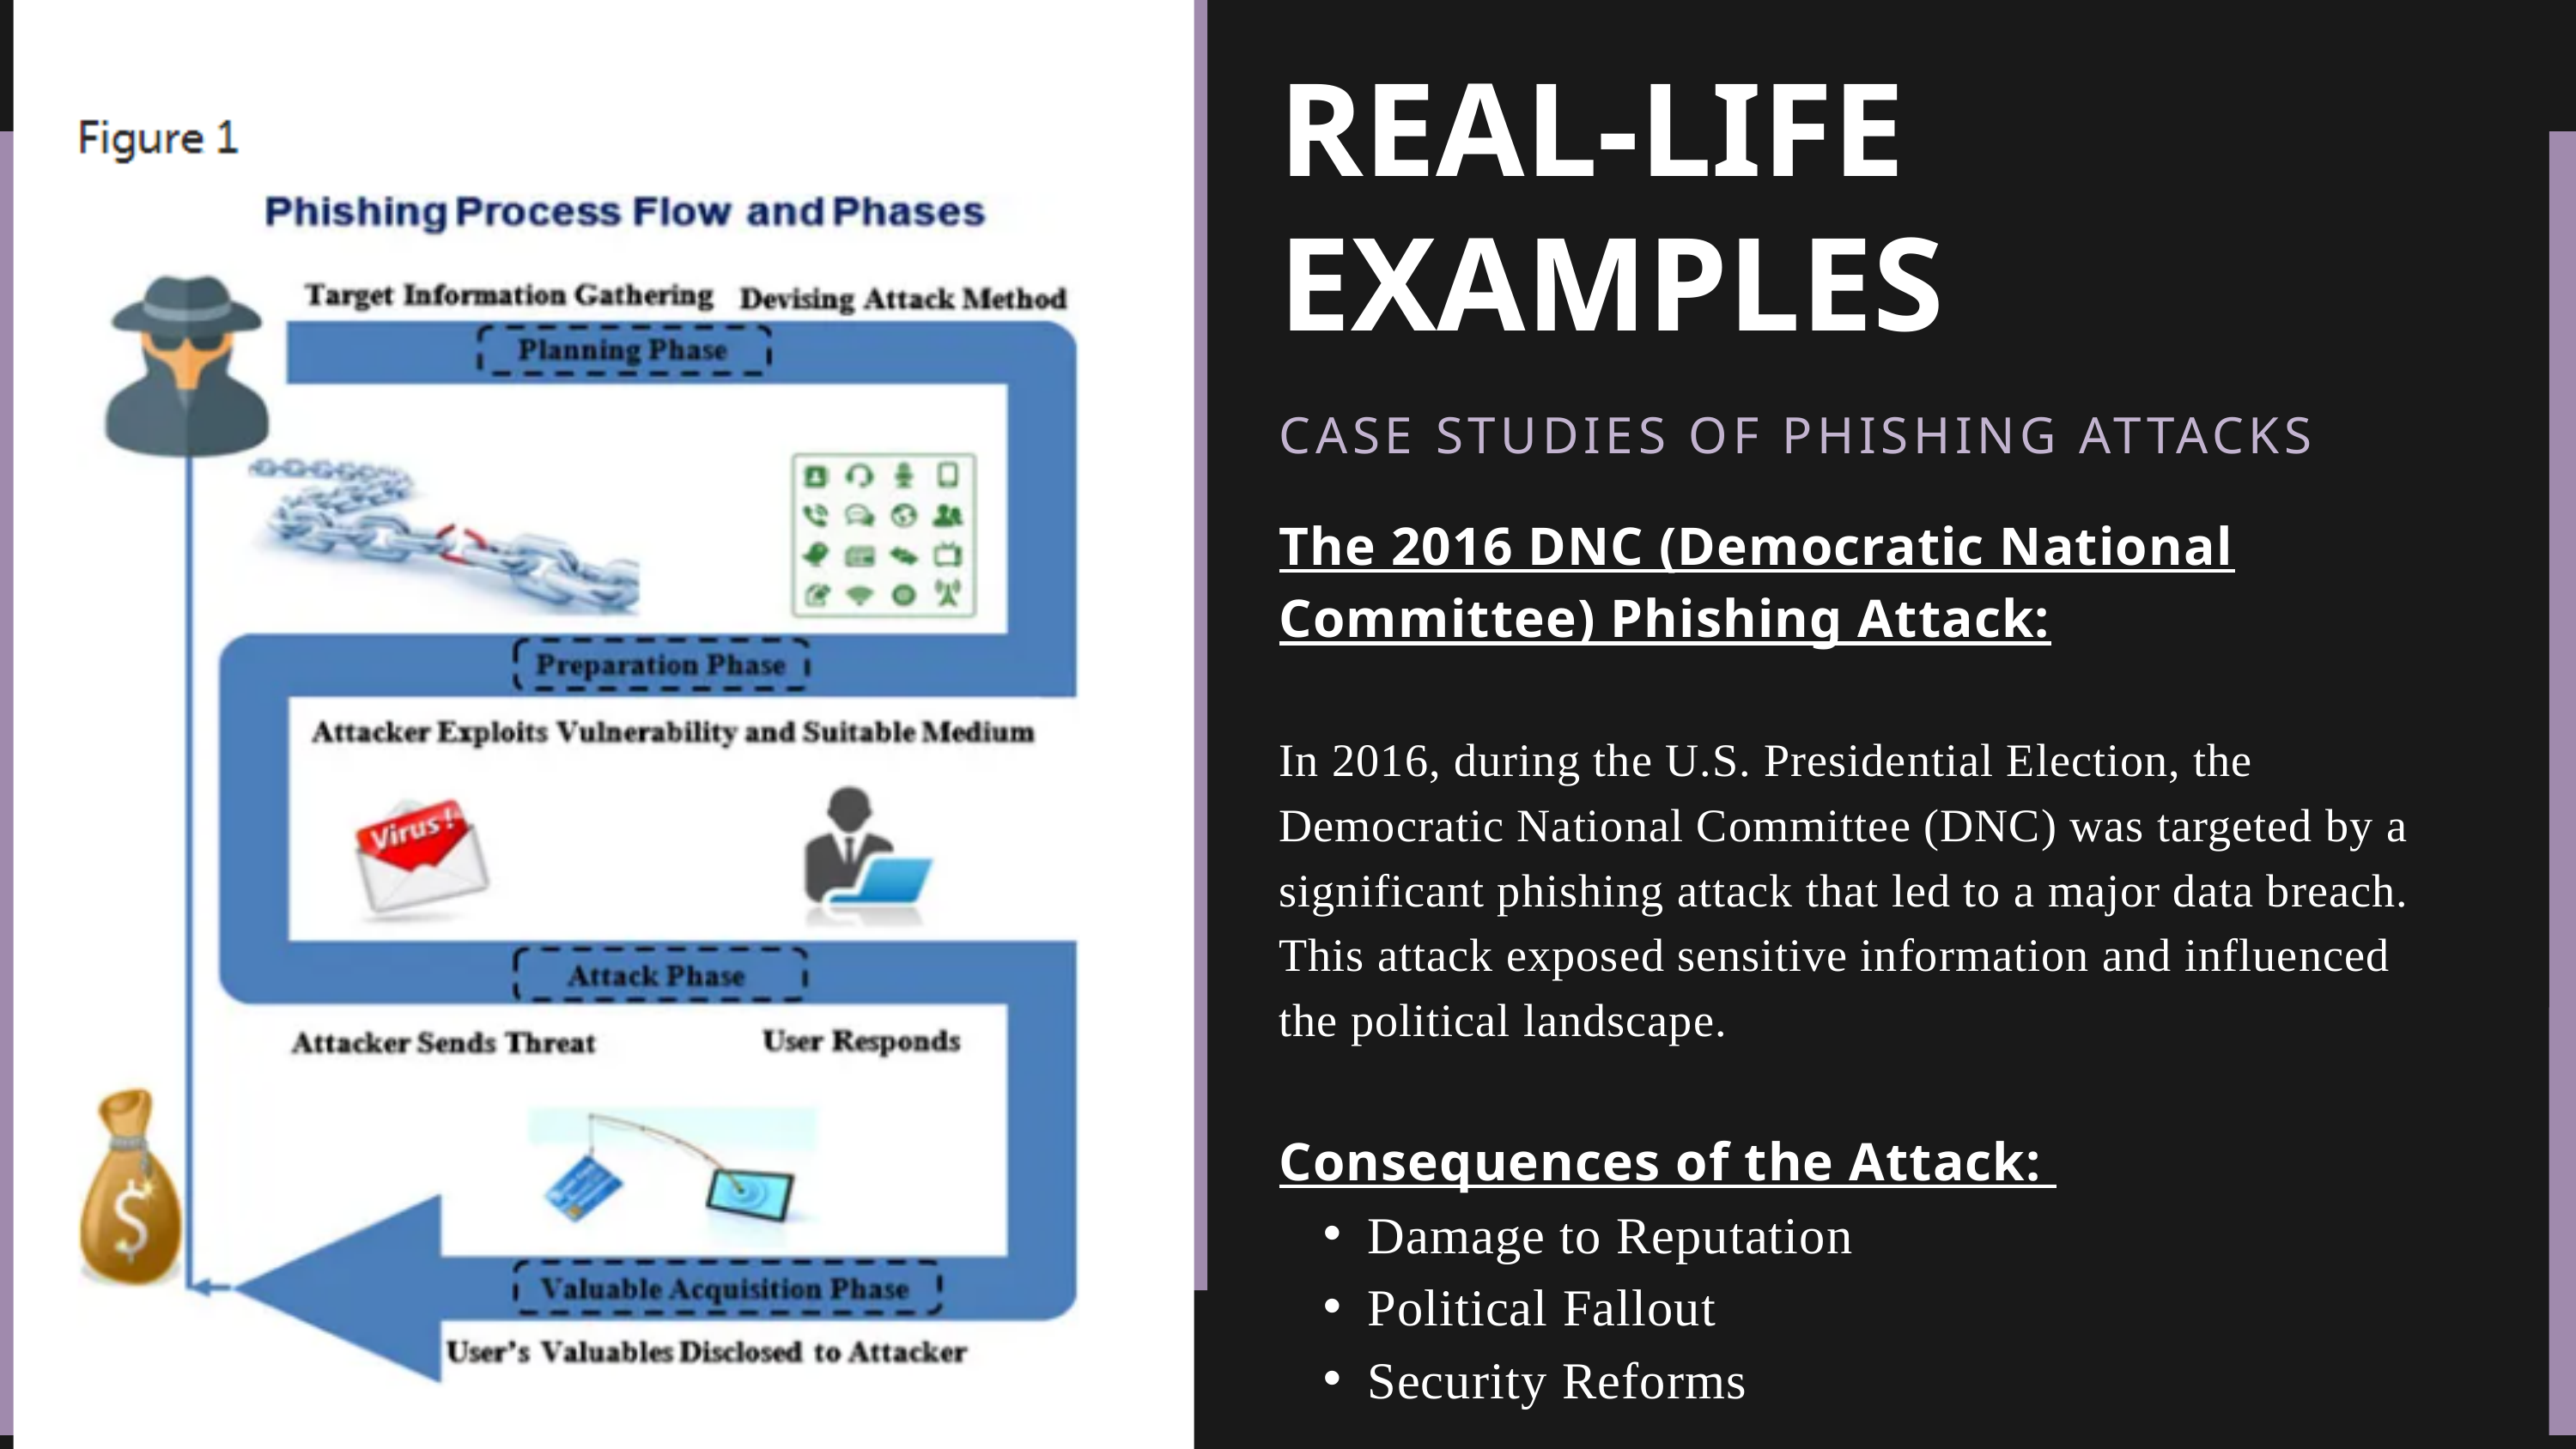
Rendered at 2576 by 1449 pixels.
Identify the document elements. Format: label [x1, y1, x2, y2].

text_box [1279, 48, 2432, 1400]
text_box [13, 0, 1194, 1449]
